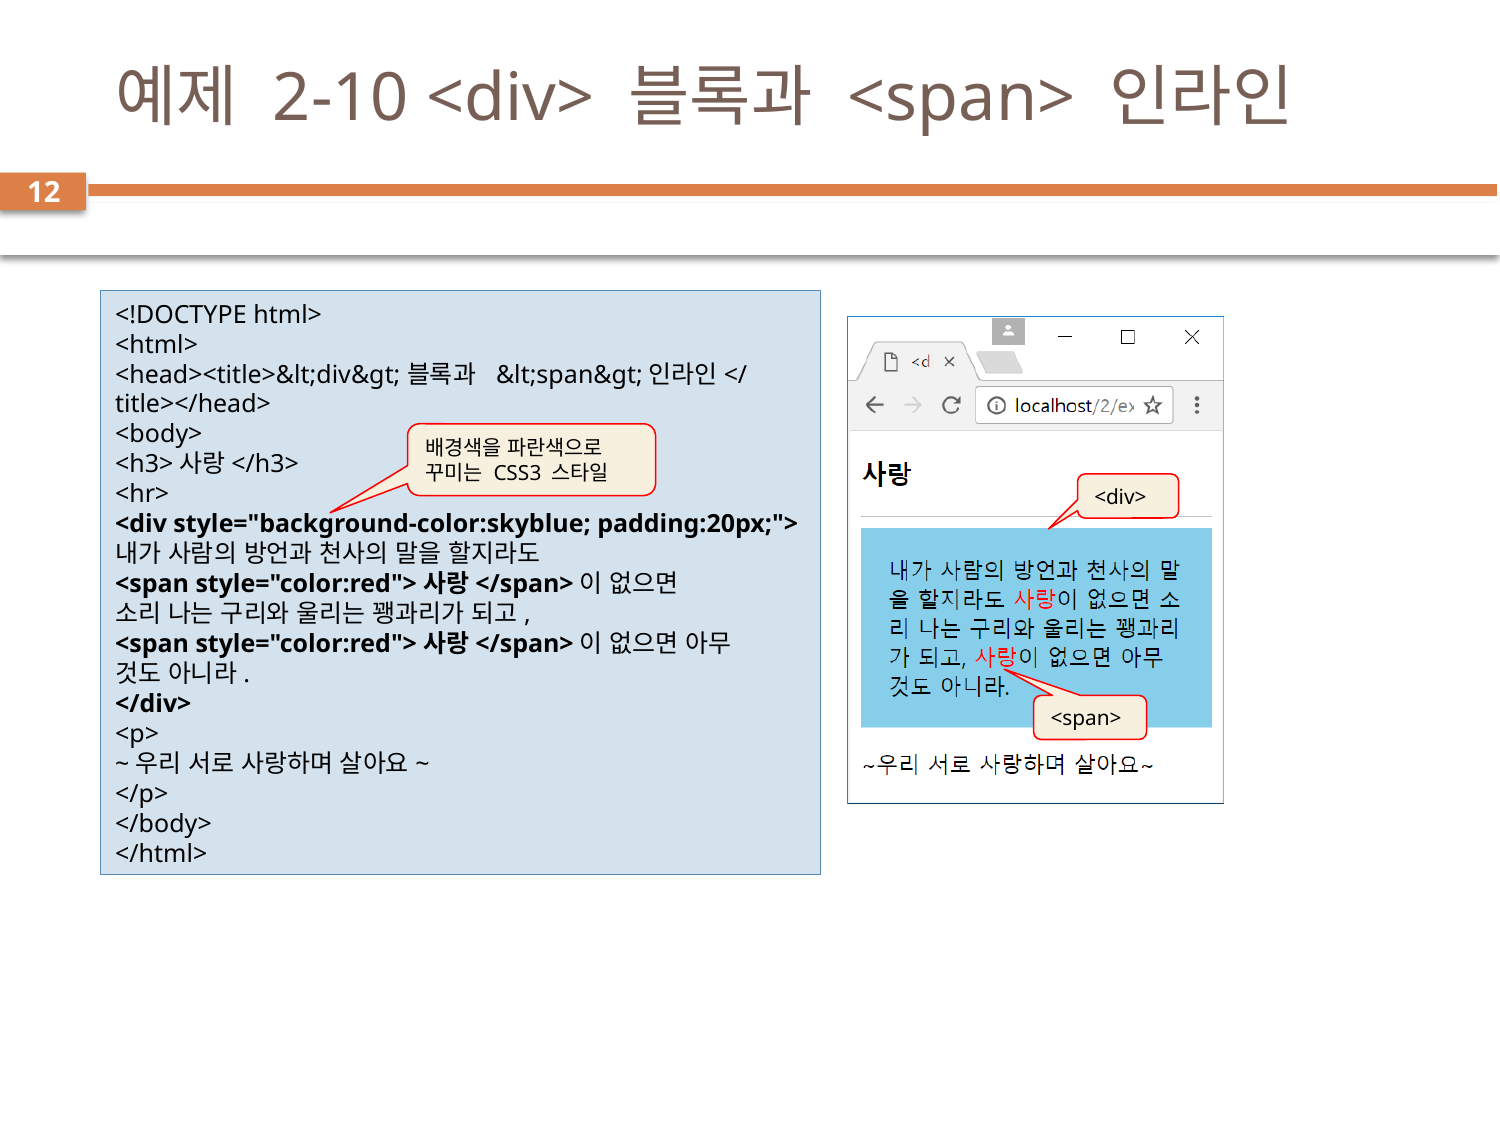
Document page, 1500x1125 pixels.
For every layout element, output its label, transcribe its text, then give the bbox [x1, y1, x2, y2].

text_box 배경색을 파란색으로 꾸미는 CSS3 스타일 [330, 423, 656, 513]
picture [847, 316, 1224, 805]
slide_number 12 [0, 179, 88, 209]
title 예제 2-10 <div> 블록과 <span> 인라인 [100, 37, 1438, 149]
text_box <!DOCTYPE html> <html> <head><title>&lt;div&gt;블록과 &lt;span&gt;인라인</title></head> <body> <h3>사랑</h3> <hr> <div style="background-color:skyblue; padding:20px;"> 내가 사람의 방언과 천사의 말을 할지라도 <span style="color:red">사랑</span>이 없으면 소리 나는 구리와 울리는 꽹과리가 되고, <span style="color:red">사랑</span>이 없으면 아무 것도 아니라. </div> <p> ~우리 서로 사랑하며 살아요~ </p> </body> </html> [100, 290, 821, 875]
